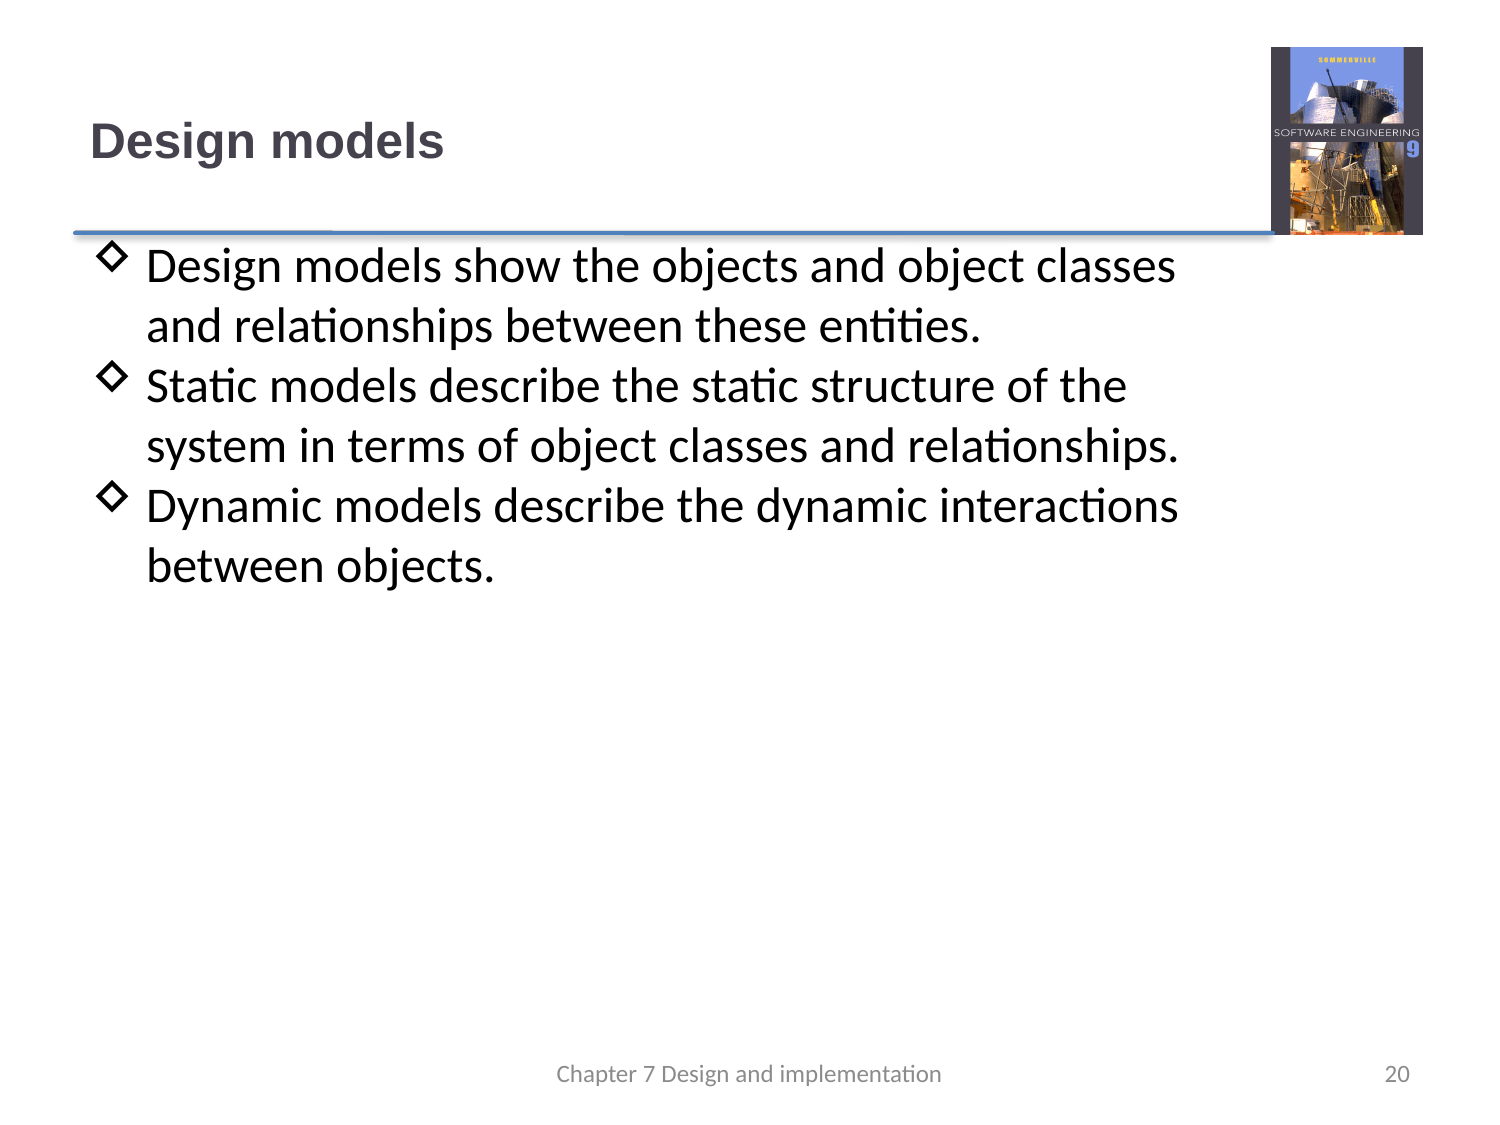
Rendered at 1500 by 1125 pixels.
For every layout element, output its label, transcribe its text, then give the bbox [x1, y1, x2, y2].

picture [1272, 47, 1423, 235]
text_box Chapter 7 Design and implementation [512, 1042, 988, 1103]
text_box <number> [1074, 1042, 1425, 1103]
text_box Design models [75, 45, 1272, 232]
